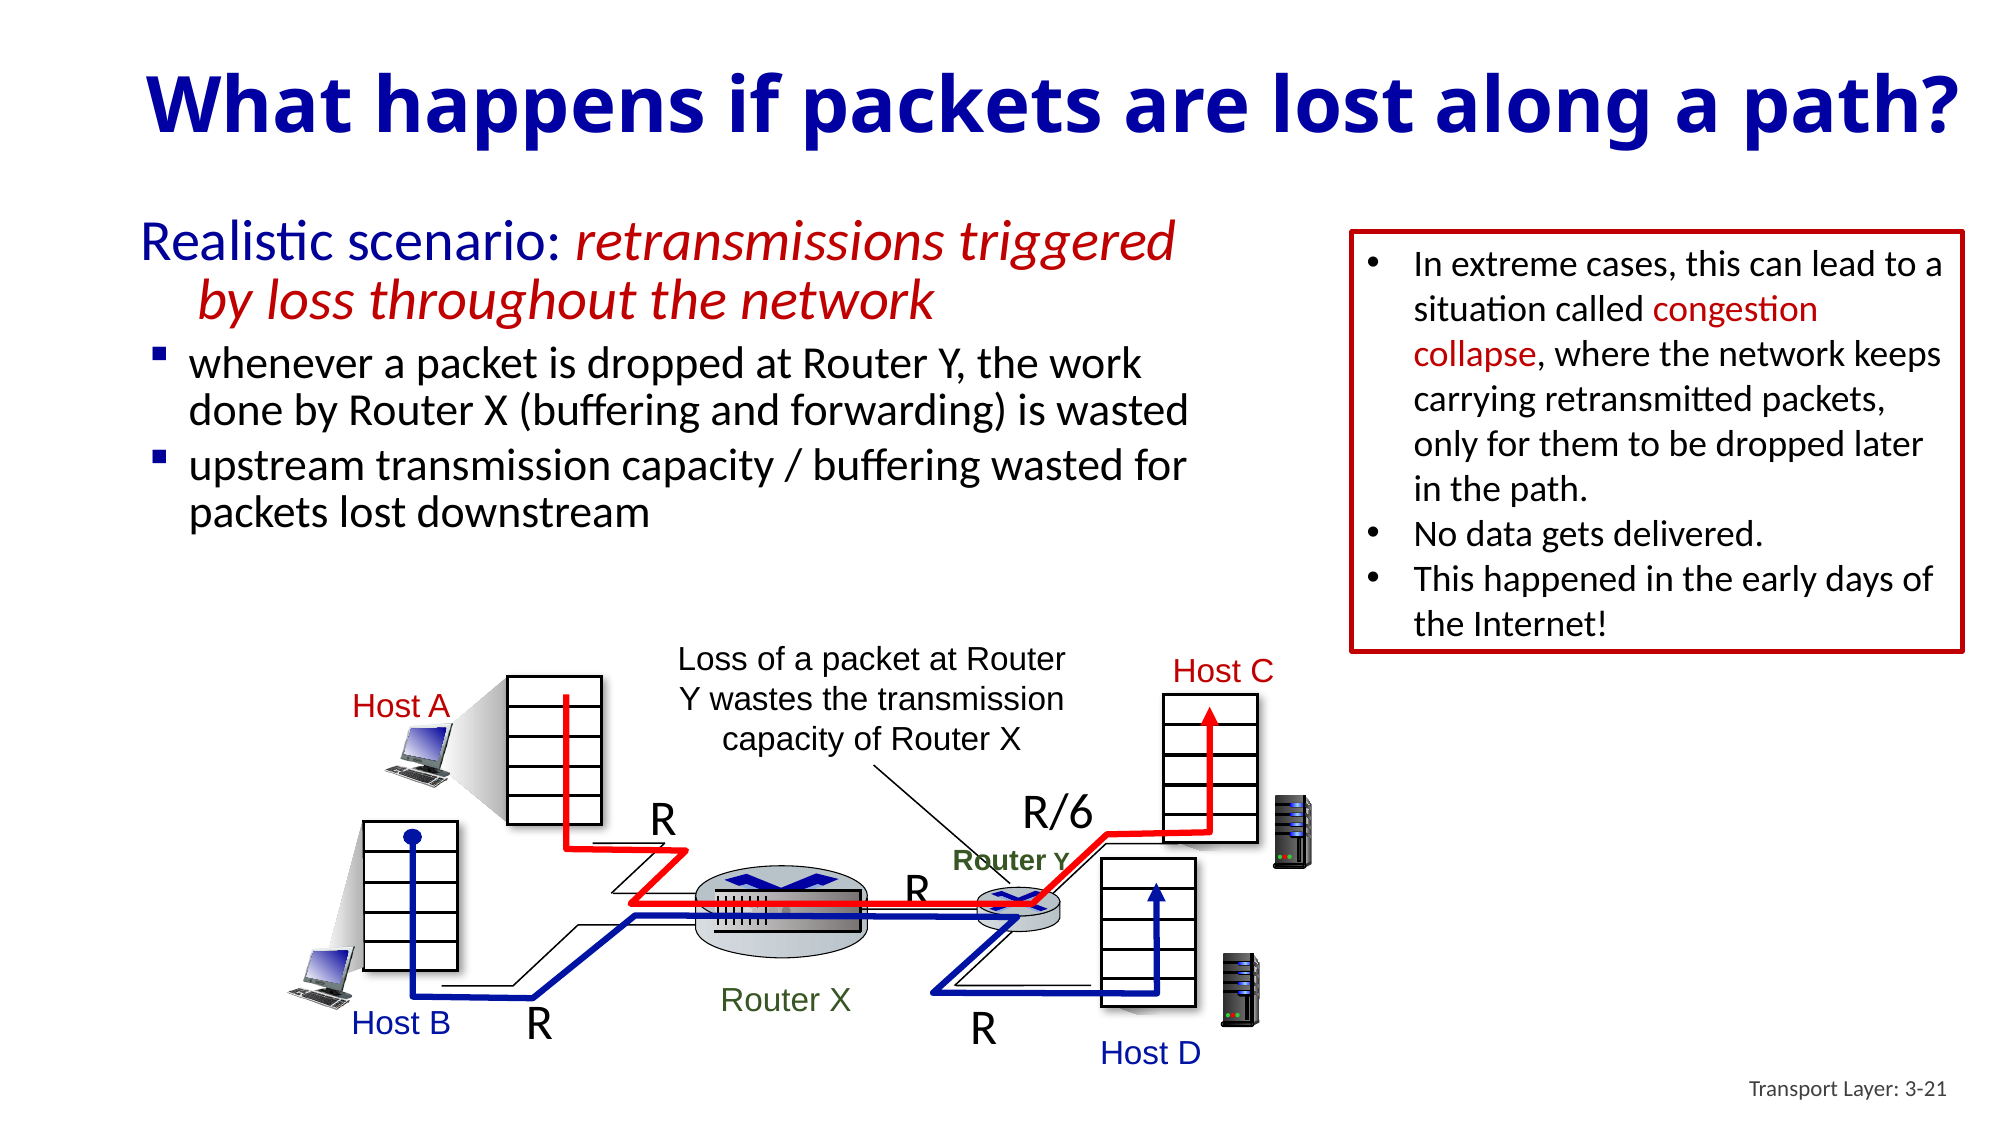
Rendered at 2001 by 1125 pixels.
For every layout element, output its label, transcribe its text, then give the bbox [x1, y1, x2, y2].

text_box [270, 943, 357, 1016]
text_box R/6 [1007, 771, 1109, 829]
text_box Loss of a packet at Router Y wastes the transmission capacity of Router X [648, 629, 1096, 704]
text_box Host C [1157, 641, 1308, 682]
text_box Host D [1085, 1023, 1253, 1066]
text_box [1100, 858, 1197, 1007]
text_box Realistic scenario: retransmissions triggered by loss throughout the network whenever a packet is dropped at Router Y, the work done by Router X (buffering and forwarding) is wasted upstream transmission capacity / buffering wasted for packets lost downstream [125, 205, 1210, 548]
slide_number Transport Layer: 3-21 [1512, 1056, 1963, 1117]
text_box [1221, 953, 1260, 1027]
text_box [362, 821, 459, 971]
text_box Host B [336, 993, 468, 1034]
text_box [506, 676, 603, 825]
text_box In extreme cases, this can lead to a situation called congestion collapse, where the network keeps carrying retransmitted packets, only for them to be dropped later in the path. No data gets delivered. This happened in the early days of the Internet! [1351, 231, 1963, 652]
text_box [367, 720, 455, 793]
text_box R [510, 999, 568, 1057]
text_box [455, 677, 506, 820]
text_box Host A [337, 677, 488, 718]
text_box [330, 823, 362, 970]
text_box [566, 695, 1162, 834]
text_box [1162, 694, 1259, 843]
text_box Router X [705, 999, 880, 1023]
title What happens if packets are lost along a path? [131, 34, 2000, 181]
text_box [403, 829, 1157, 999]
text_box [1273, 795, 1312, 868]
text_box R [955, 999, 1013, 1062]
